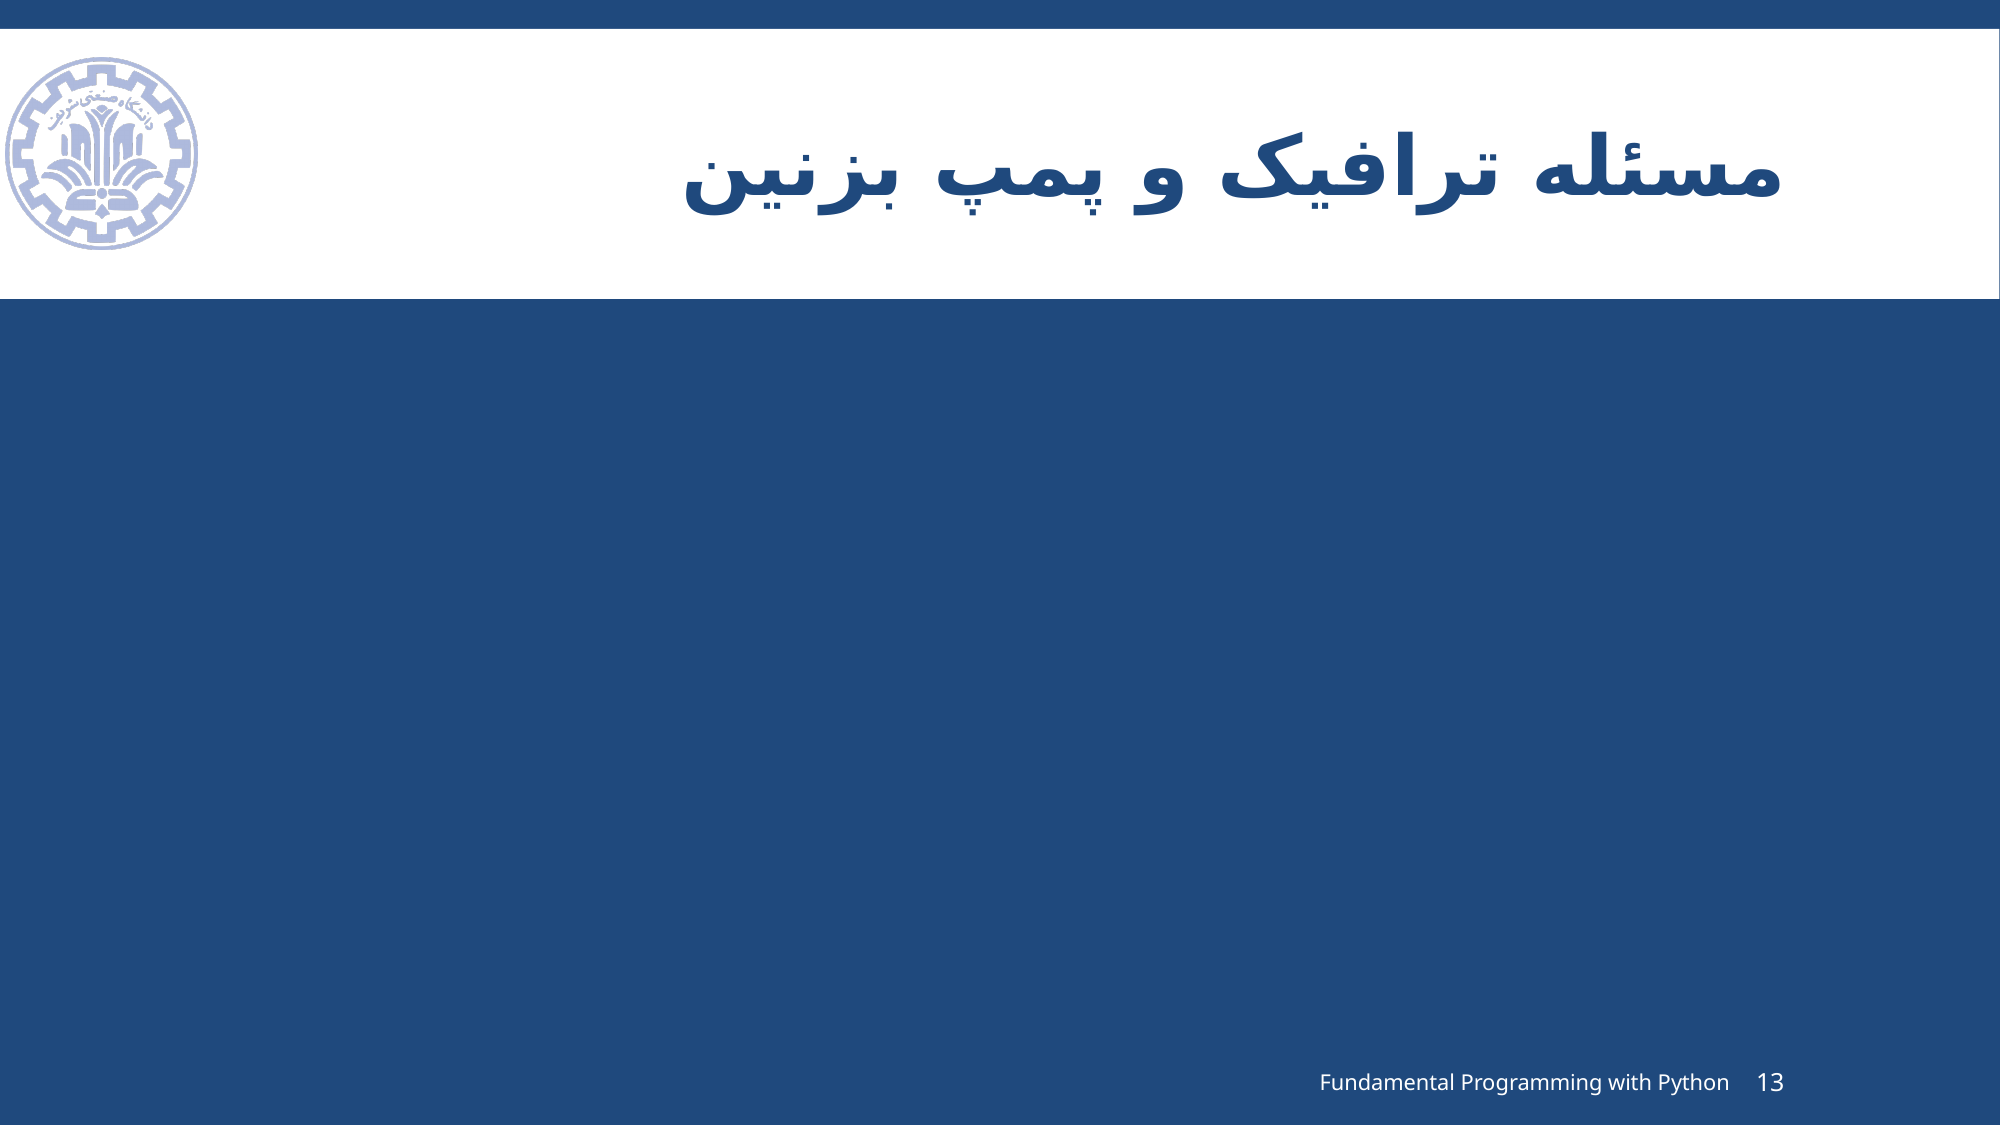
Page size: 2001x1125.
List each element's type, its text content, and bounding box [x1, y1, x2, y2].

title مسئله ترافیک و پمپ بزنین [197, 46, 1803, 295]
footer Fundamental Programming with Python [918, 1053, 1746, 1114]
slide_number 13 [1748, 1053, 1904, 1114]
